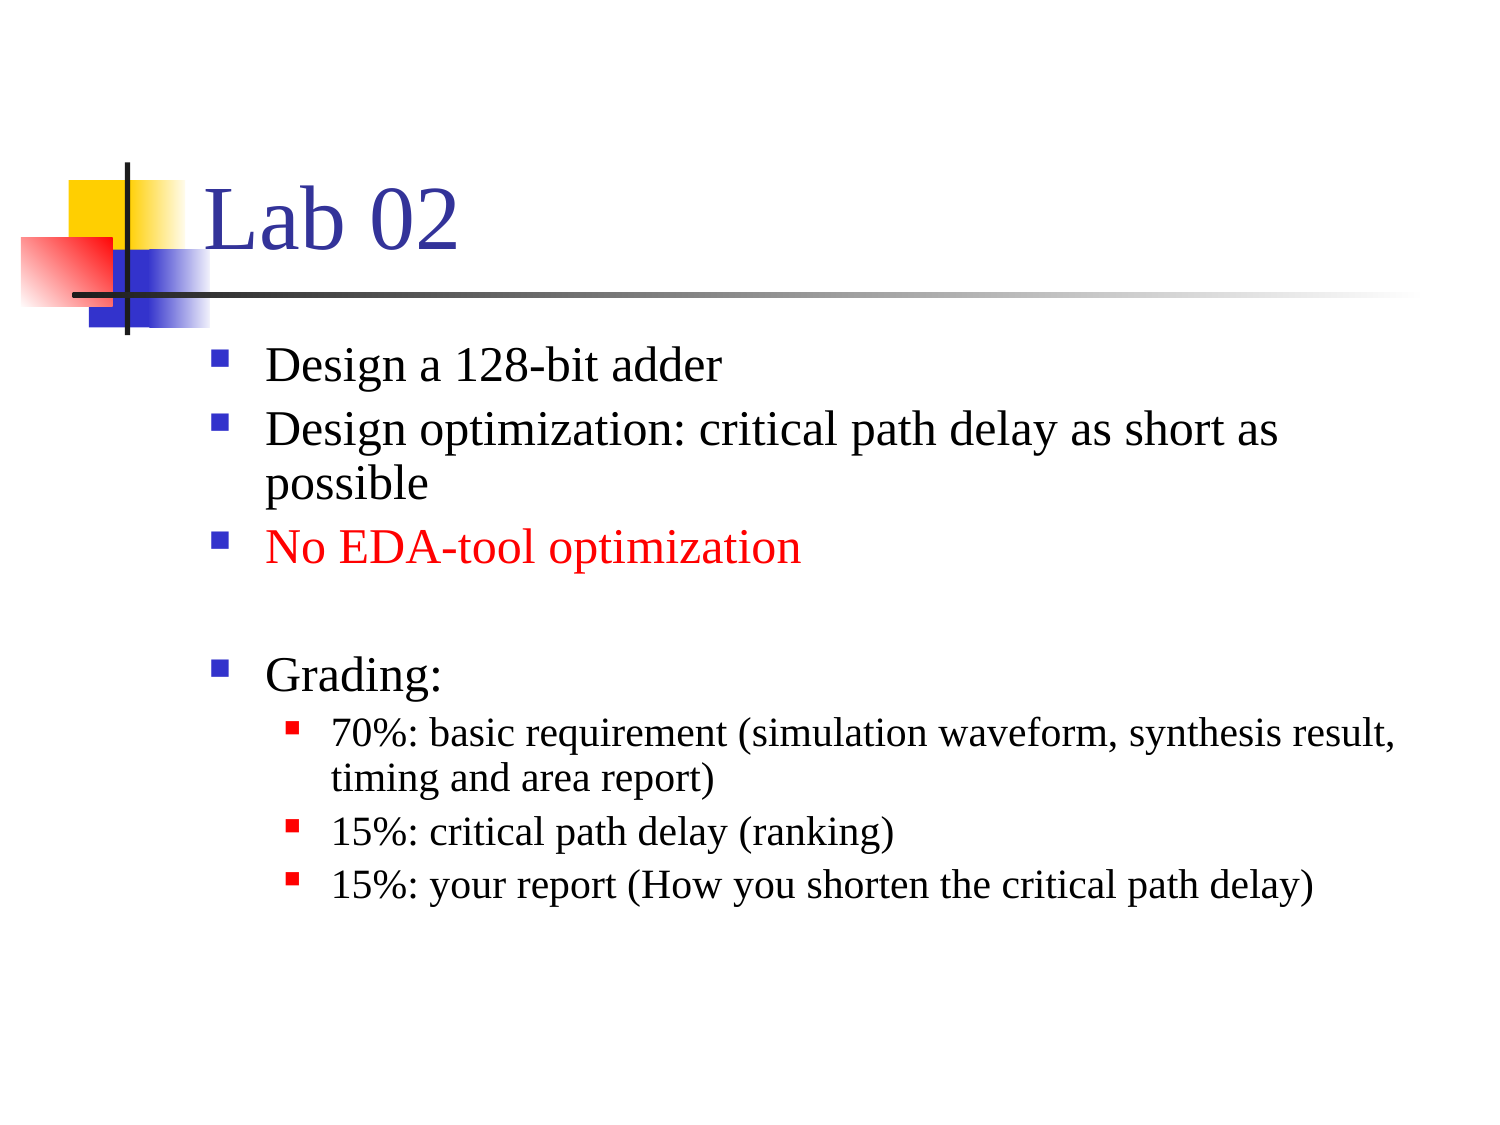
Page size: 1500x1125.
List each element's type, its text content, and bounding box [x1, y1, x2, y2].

title Lab 02 [188, 35, 1468, 275]
list Design a 128-bit adder Design optimization: critical path delay as short as possible No EDA-tool optimization Grading: 70%: basic requirement (simulation waveform, synthesis result, timing and area report) 15%: critical path delay (ranking) 15%: your report (How you shorten the critical path delay) [193, 331, 1469, 1006]
